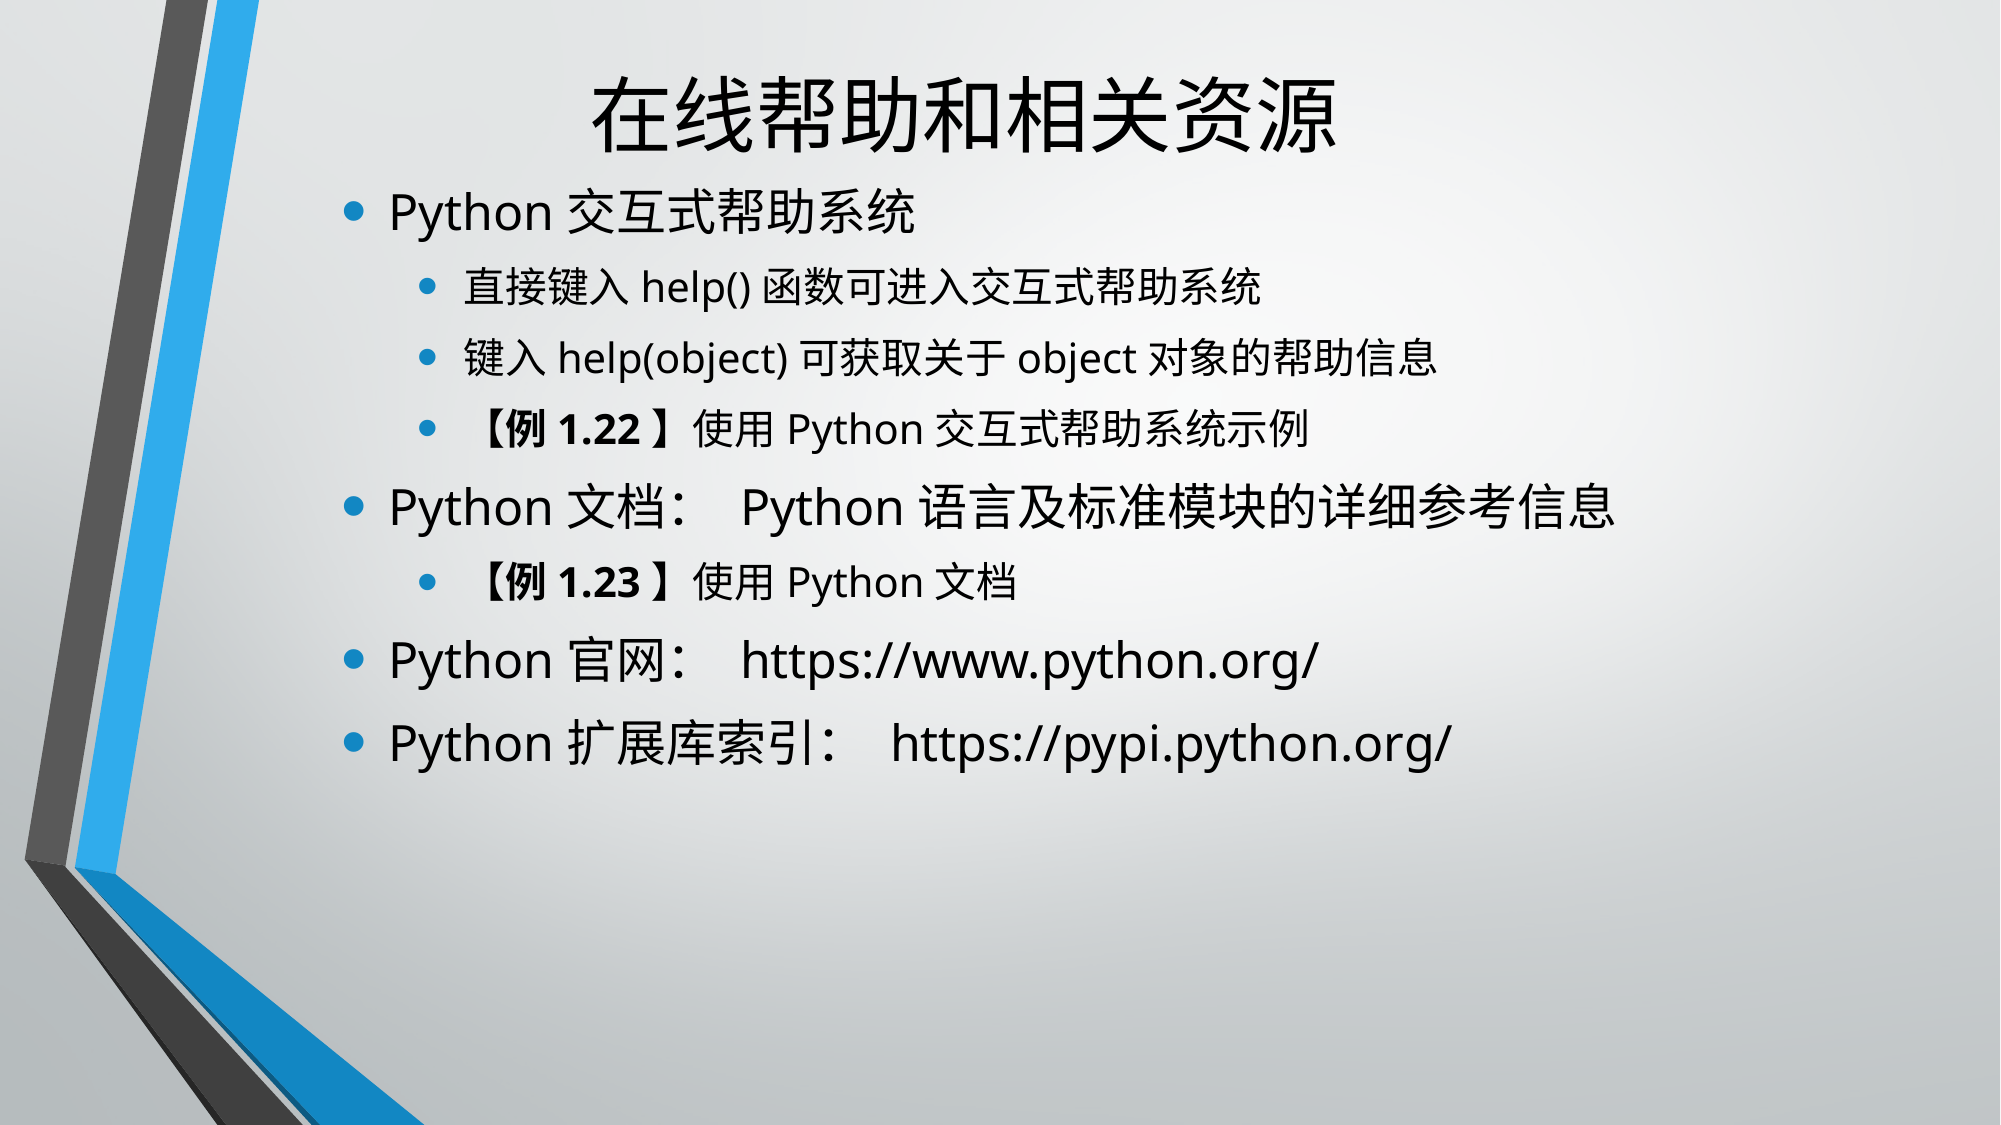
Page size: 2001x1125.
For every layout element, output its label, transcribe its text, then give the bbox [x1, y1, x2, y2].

list Python交互式帮助系统 直接键入help()函数可进入交互式帮助系统 键入help(object)可获取关于object对象的帮助信息 【例1.22】使用Python交互式帮助系统示例 Python文档： Python语言及标准模块的详细参考信息 【例1.23】使用Python文档 Python官网： https://www.python.org/ Python扩展库索引： https://pypi.python.org/ [326, 172, 1721, 1094]
title 在线帮助和相关资源 [326, 19, 1602, 172]
